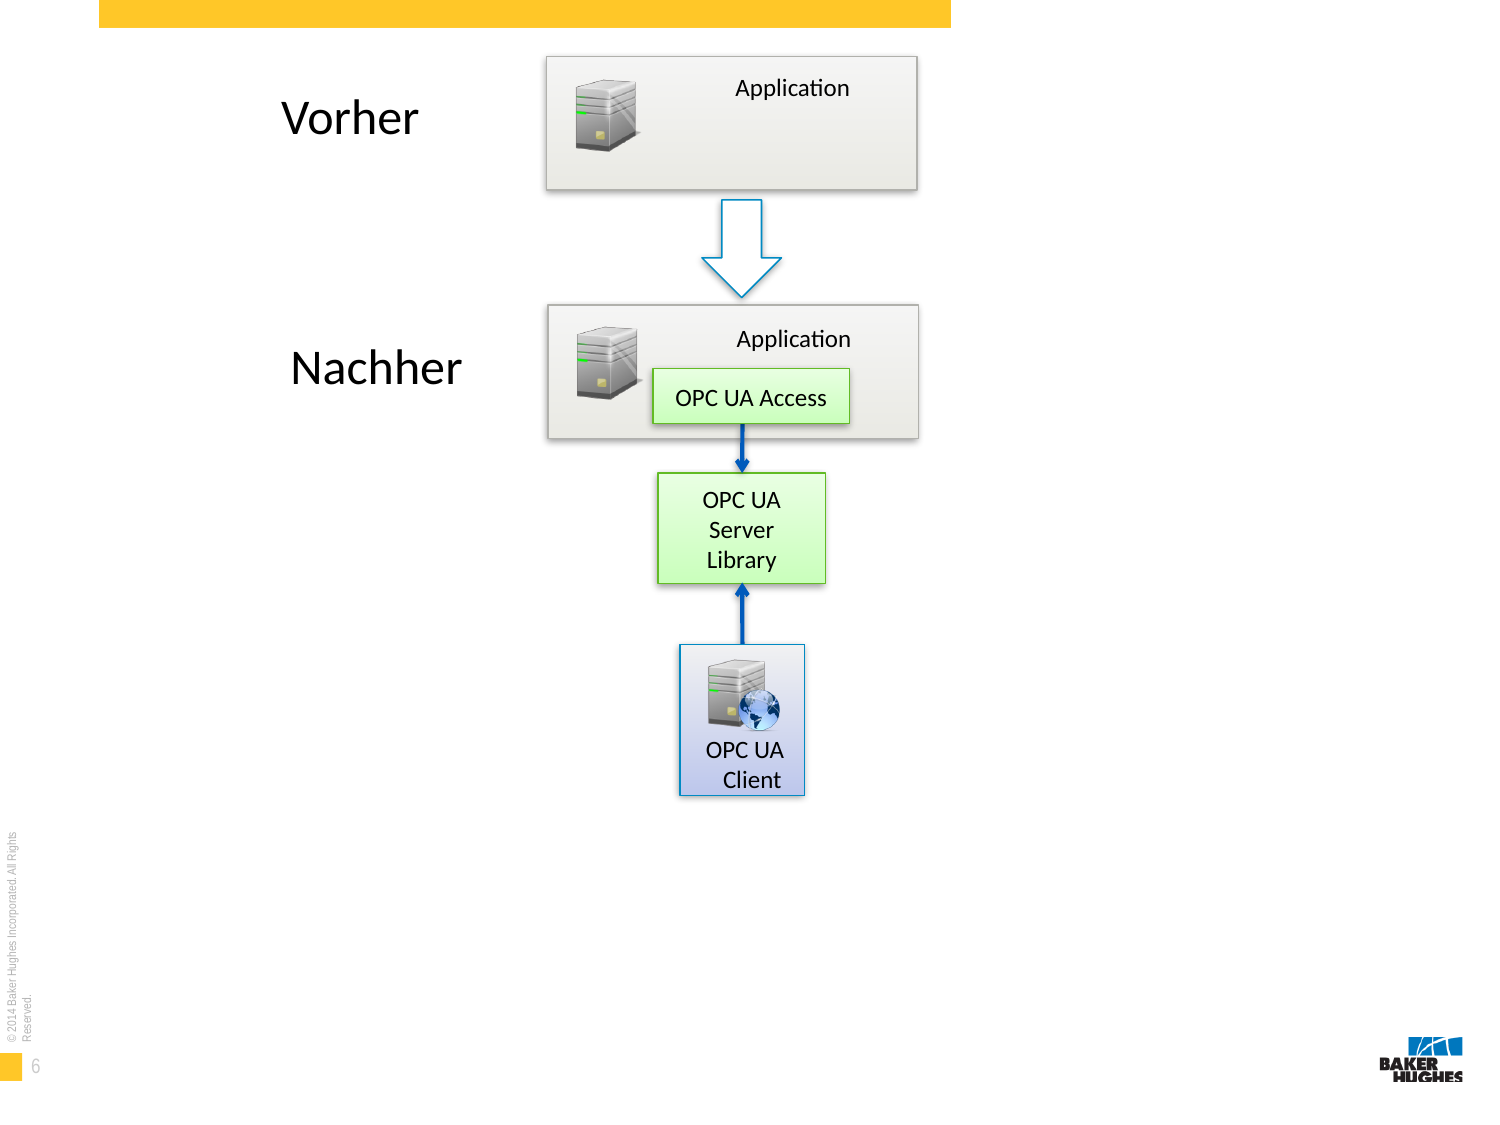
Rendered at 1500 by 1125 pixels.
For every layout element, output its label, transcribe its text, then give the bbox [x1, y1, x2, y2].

text_box [679, 644, 806, 796]
text_box [547, 304, 919, 439]
text_box OPC UA Client [691, 726, 800, 801]
picture [567, 78, 643, 154]
text_box OPC UA Server Library [657, 472, 826, 584]
text_box Nachher [275, 326, 497, 432]
text_box OPC UA Access [652, 368, 850, 424]
text_box [546, 56, 918, 191]
text_box Vorher [266, 77, 455, 183]
text_box Application [720, 64, 867, 139]
picture [99, 0, 951, 28]
picture [705, 658, 780, 734]
picture [0, 1053, 23, 1081]
picture [569, 326, 644, 401]
text_box [701, 199, 783, 299]
text_box Application [721, 315, 868, 391]
